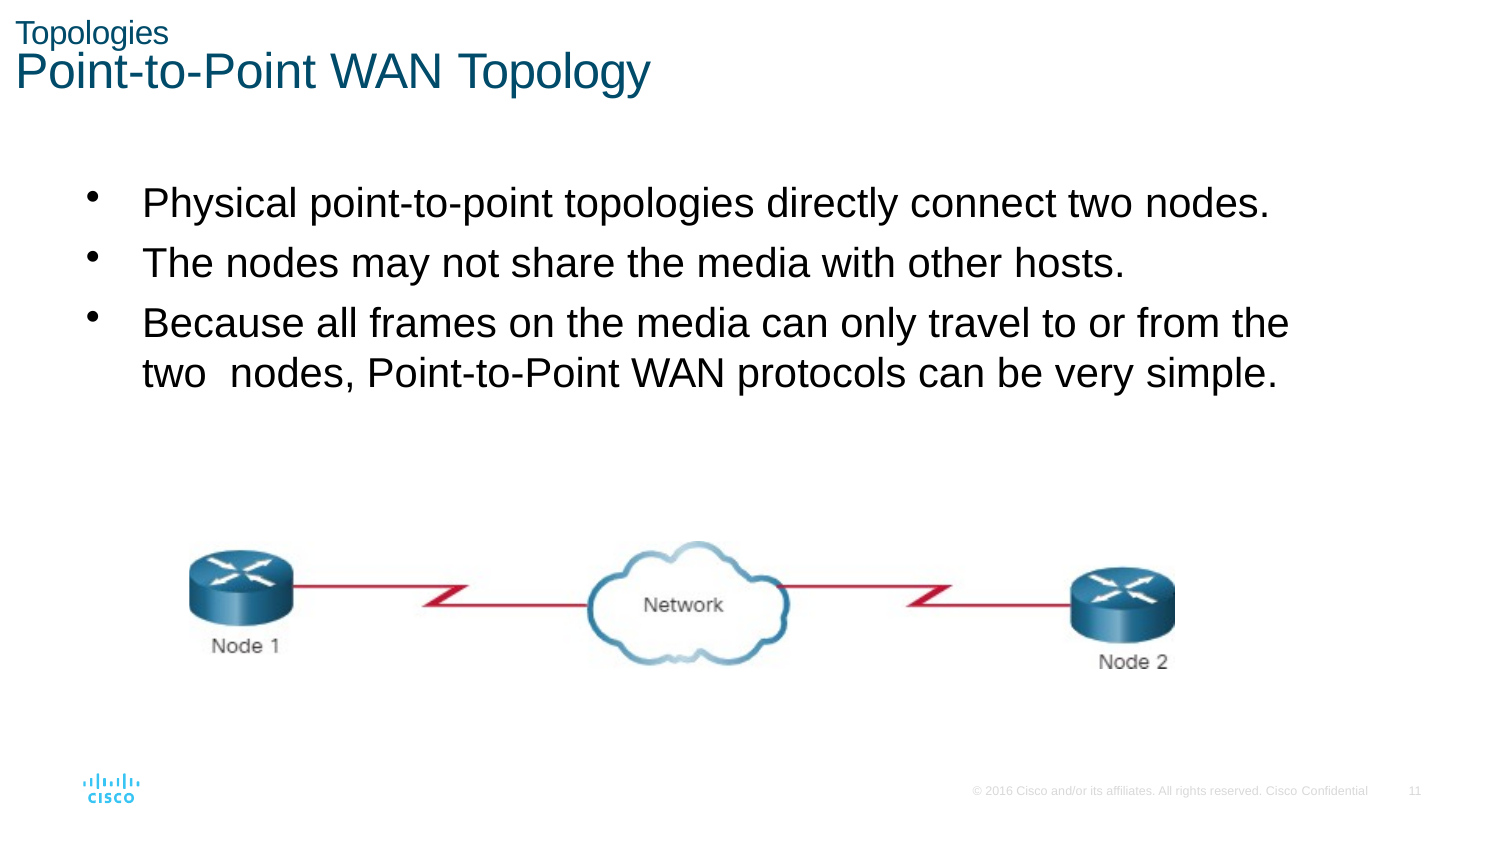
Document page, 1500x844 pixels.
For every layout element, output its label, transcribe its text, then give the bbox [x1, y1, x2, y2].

footer © 2016 Cisco and/or its affiliates. All rights reserved. Cisco Confidential [970, 782, 1381, 844]
text_box Physical point-to-point topologies directly connect two nodes. The nodes may not share the media with other hosts. Because all frames on the media can only travel to or from the two nodes, Point-to-Point WAN protocols can be very simple. [83, 164, 1365, 397]
title Point-to-Point WAN Topology [12, 36, 662, 180]
slide_number 10 [1402, 782, 1429, 844]
text_box [189, 541, 1175, 669]
text_box Topologies [12, 9, 177, 36]
